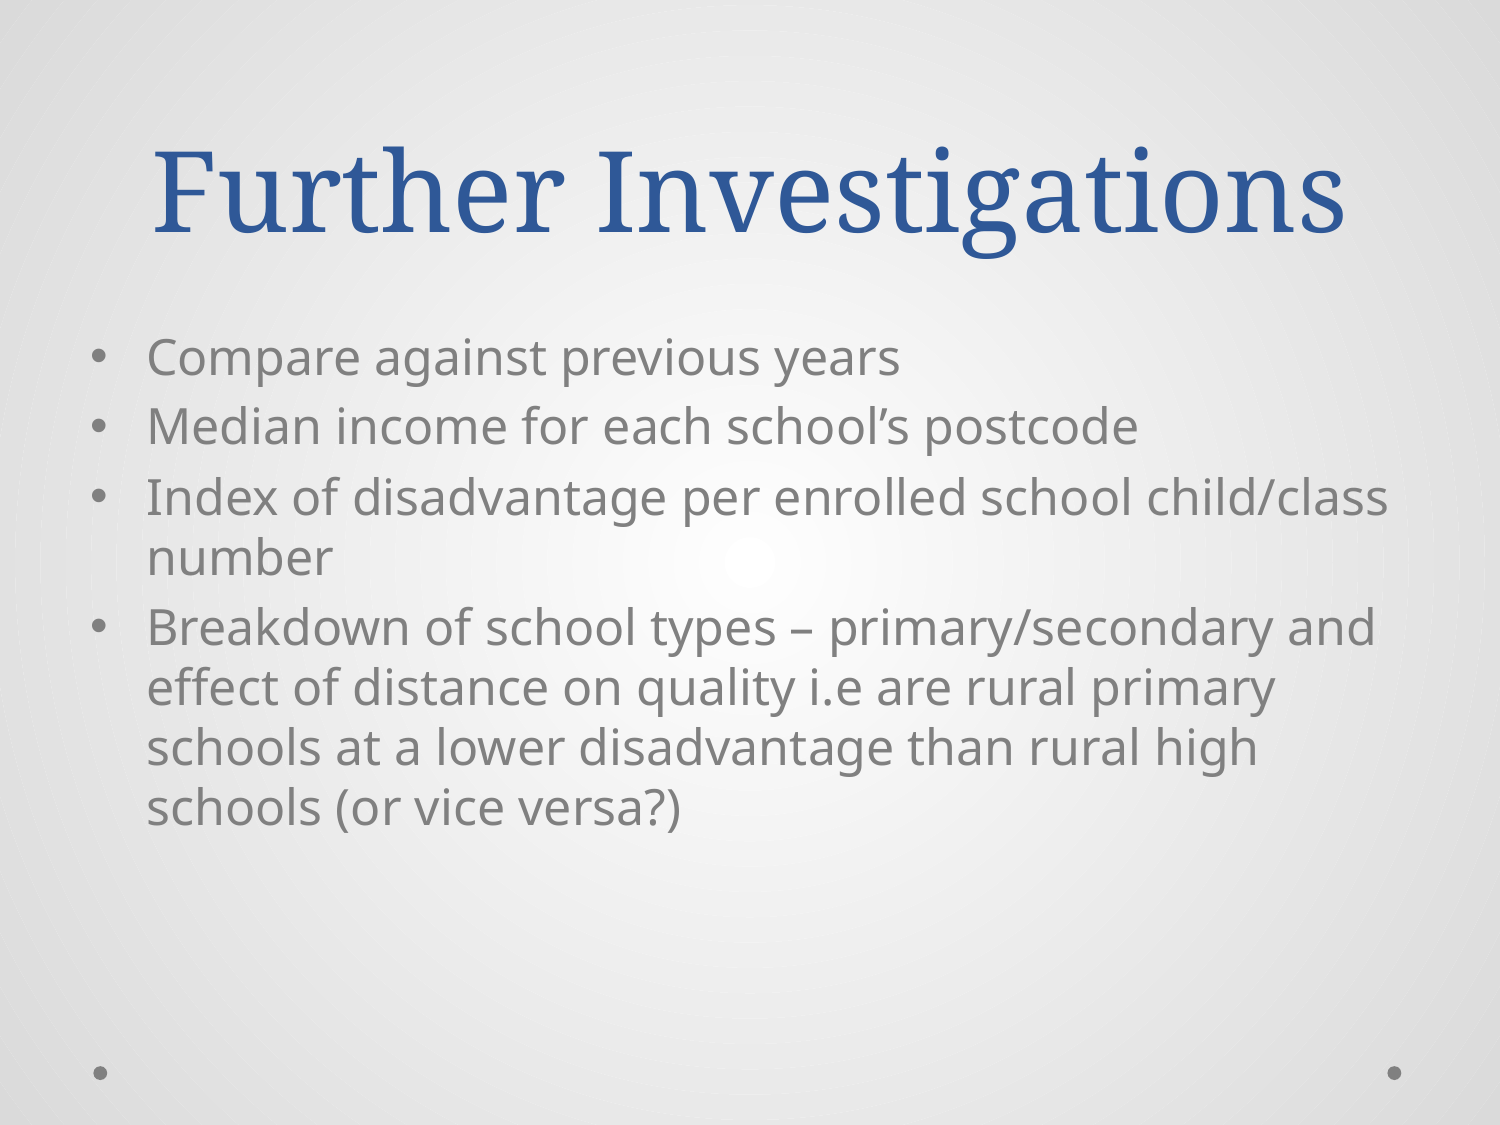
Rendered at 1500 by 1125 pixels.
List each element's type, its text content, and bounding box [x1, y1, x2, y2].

list Compare against previous years Median income for each school’s postcode Index of disadvantage per enrolled school child/class number Breakdown of school types – primary/secondary and effect of distance on quality i.e are rural primary schools at a lower disadvantage than rural high schools (or vice versa?) [75, 262, 1425, 1005]
title Further Investigations [75, 0, 1425, 262]
